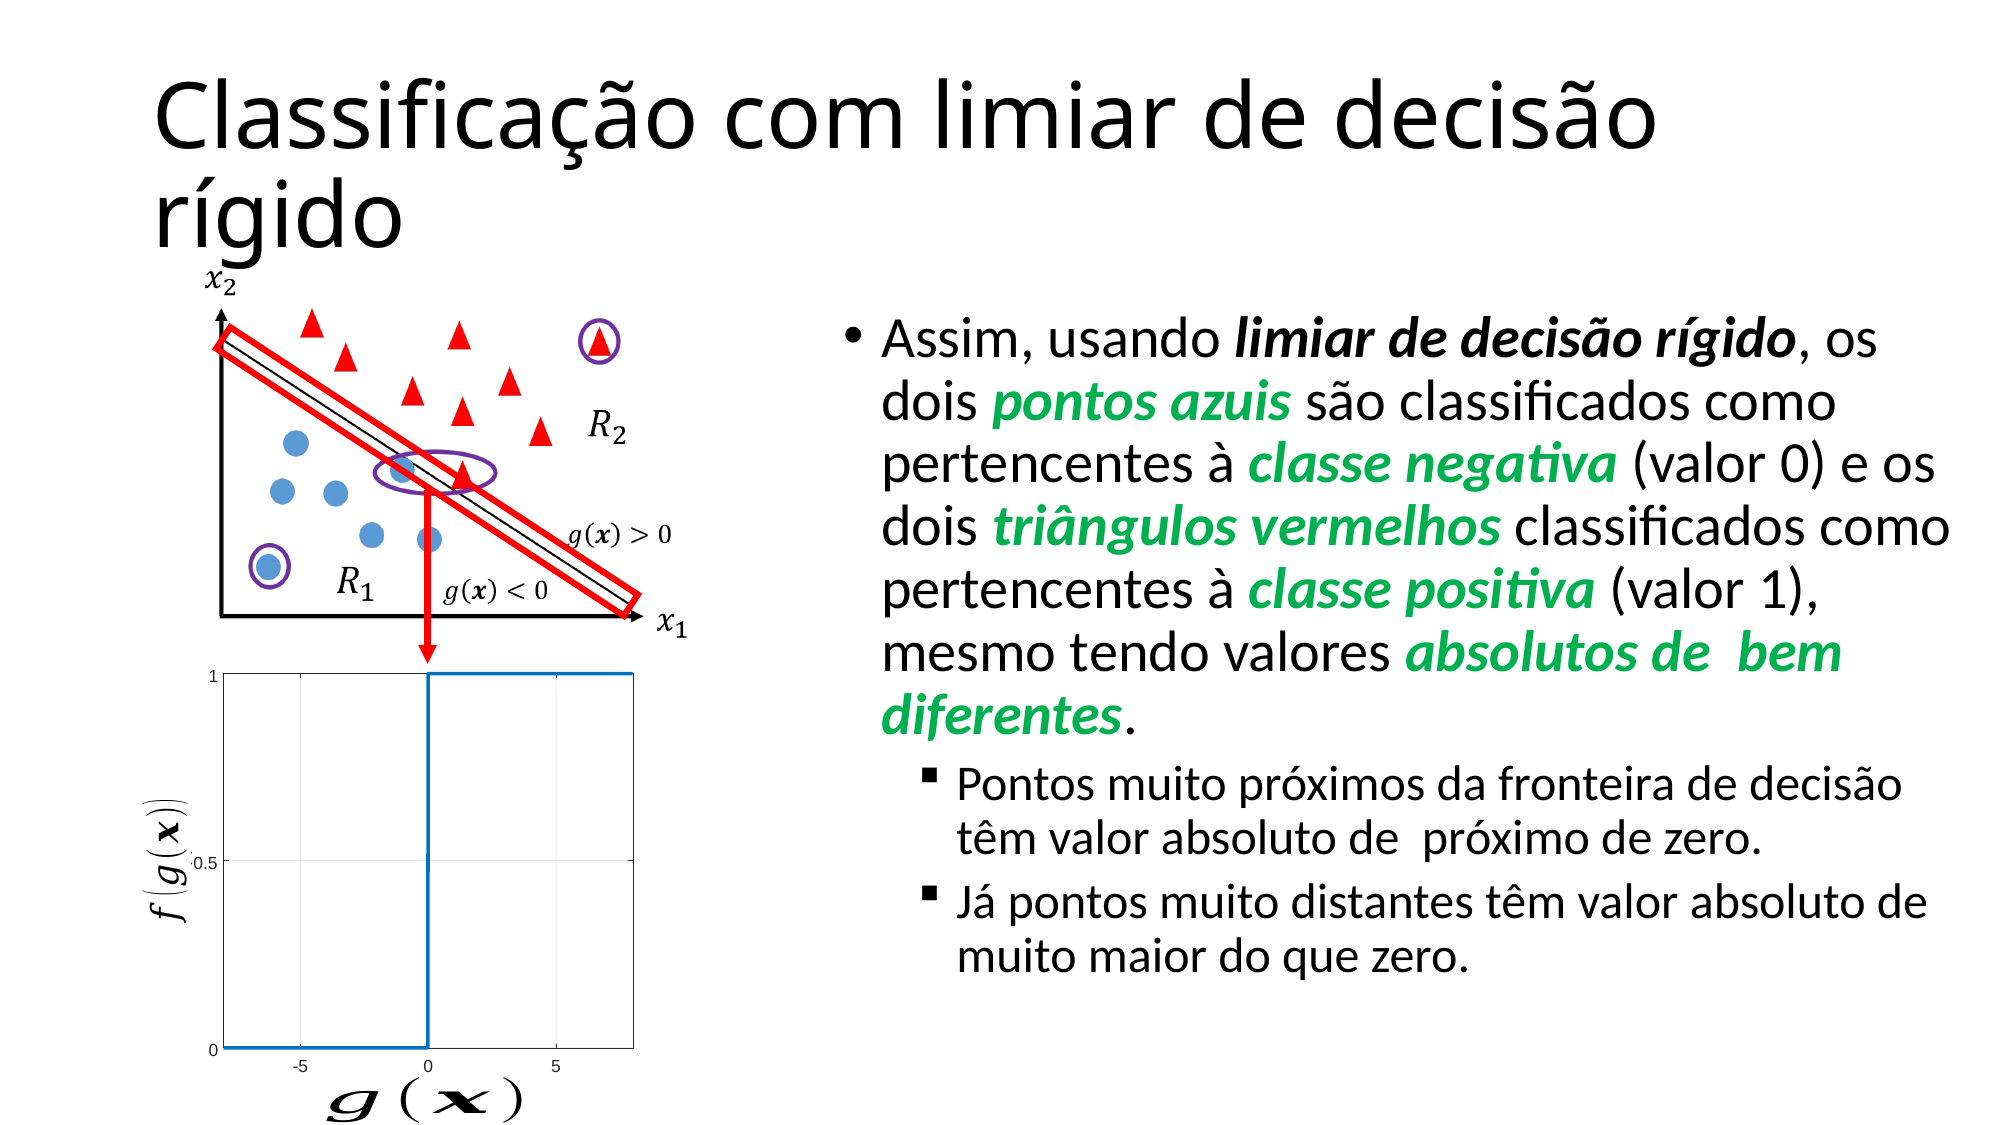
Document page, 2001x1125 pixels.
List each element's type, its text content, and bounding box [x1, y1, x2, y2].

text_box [140, 269, 691, 1125]
title Classificação com limiar de decisão rígido [137, 59, 1863, 278]
